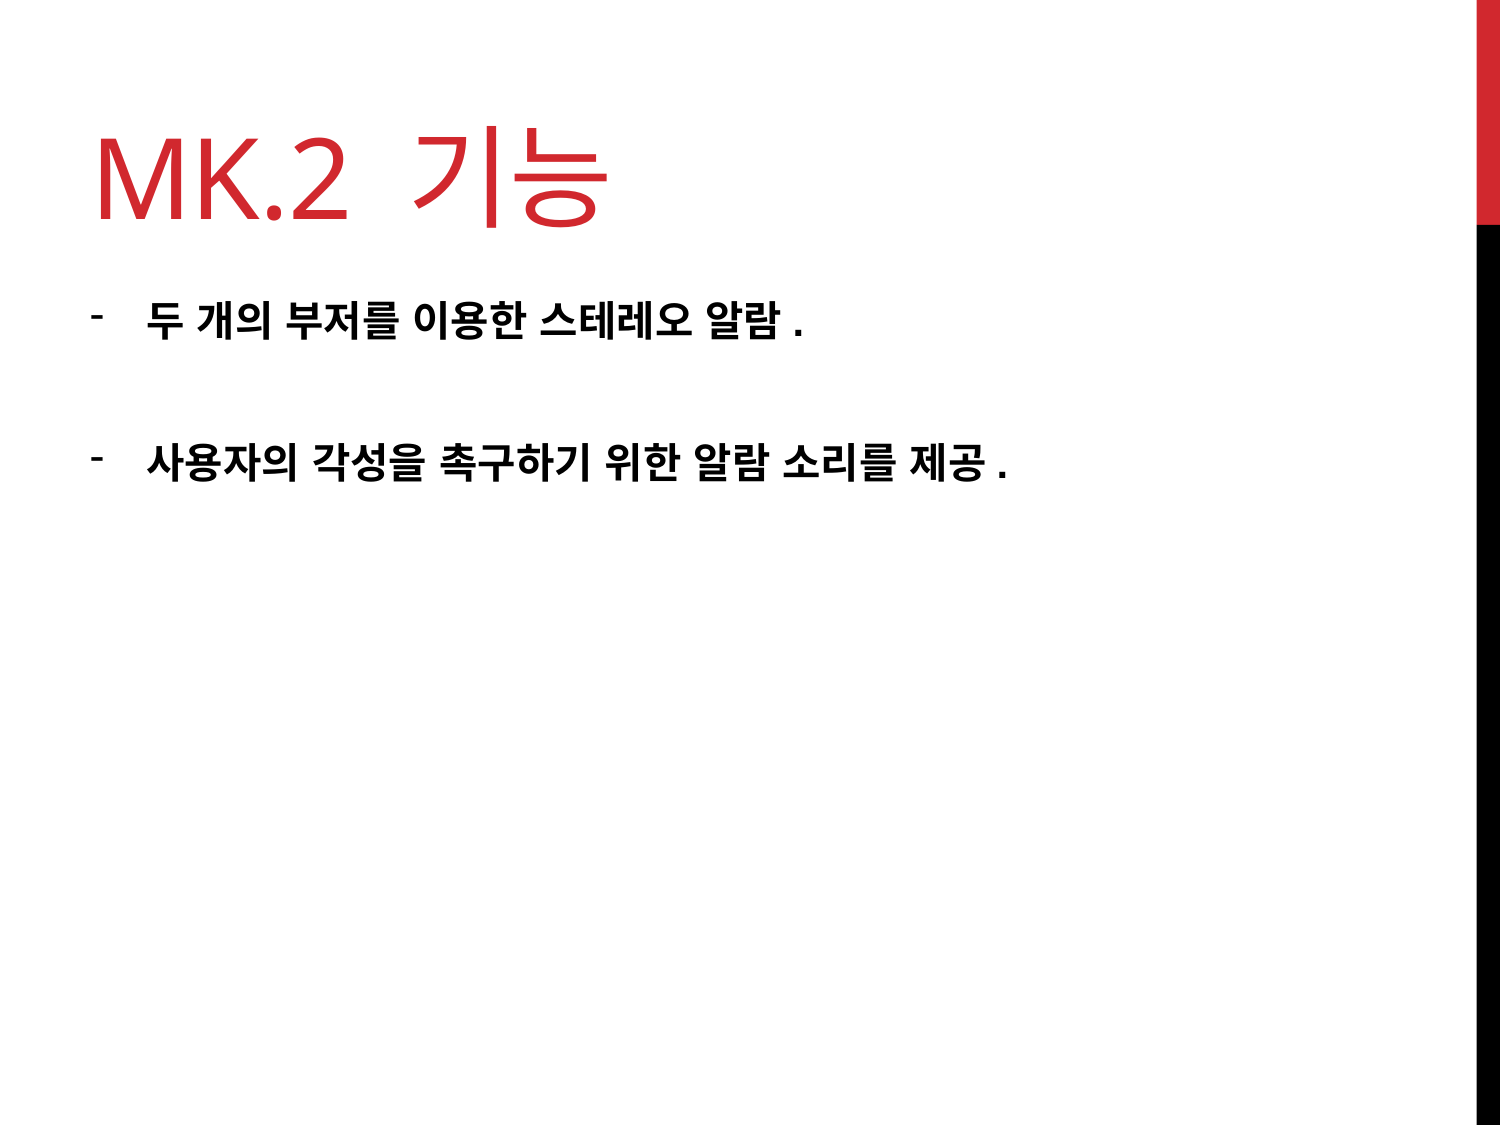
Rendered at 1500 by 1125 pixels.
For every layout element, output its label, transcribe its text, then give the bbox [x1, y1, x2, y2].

list 두 개의 부저를 이용한 스테레오 알람. 사용자의 각성을 촉구하기 위한 알람 소리를 제공. [75, 287, 1325, 1005]
title MK.2 기능 [75, 25, 1025, 250]
